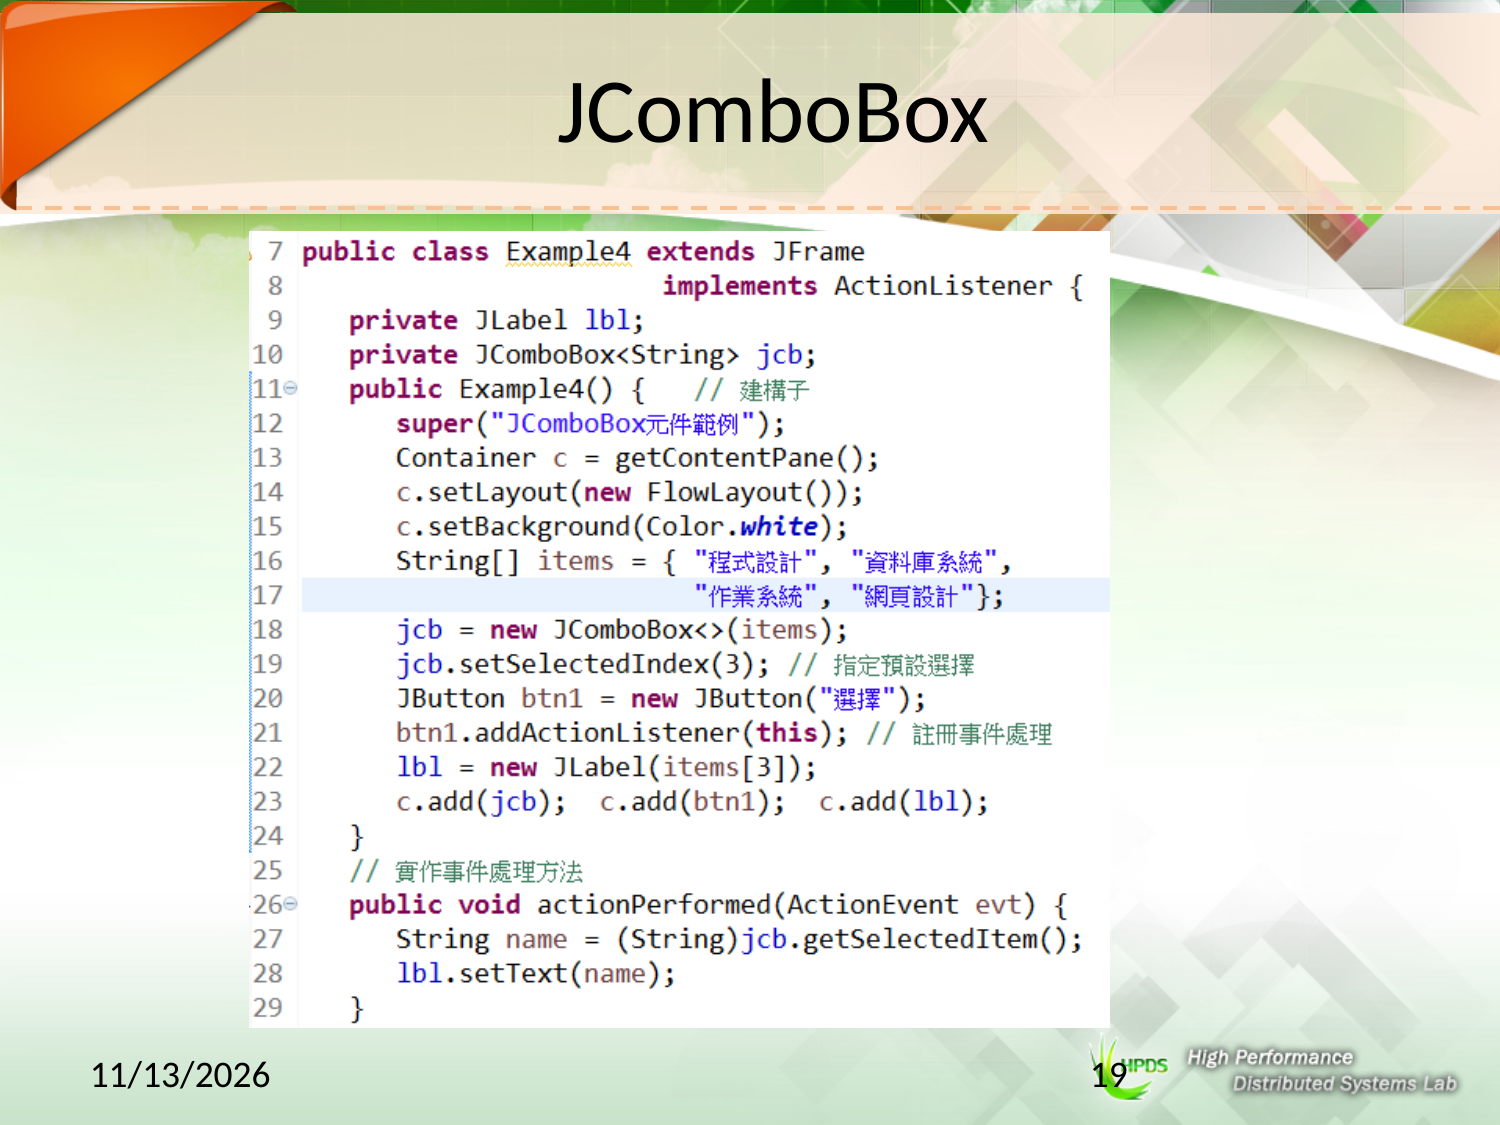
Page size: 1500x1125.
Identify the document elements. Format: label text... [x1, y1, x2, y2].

picture [0, 0, 1500, 1125]
text_box [312, 11, 1500, 207]
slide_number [75, 1042, 425, 1103]
slide_number 19 [1074, 1042, 1425, 1103]
text_box [181, 220, 1483, 764]
text_box JComboBox [312, 42, 1435, 168]
